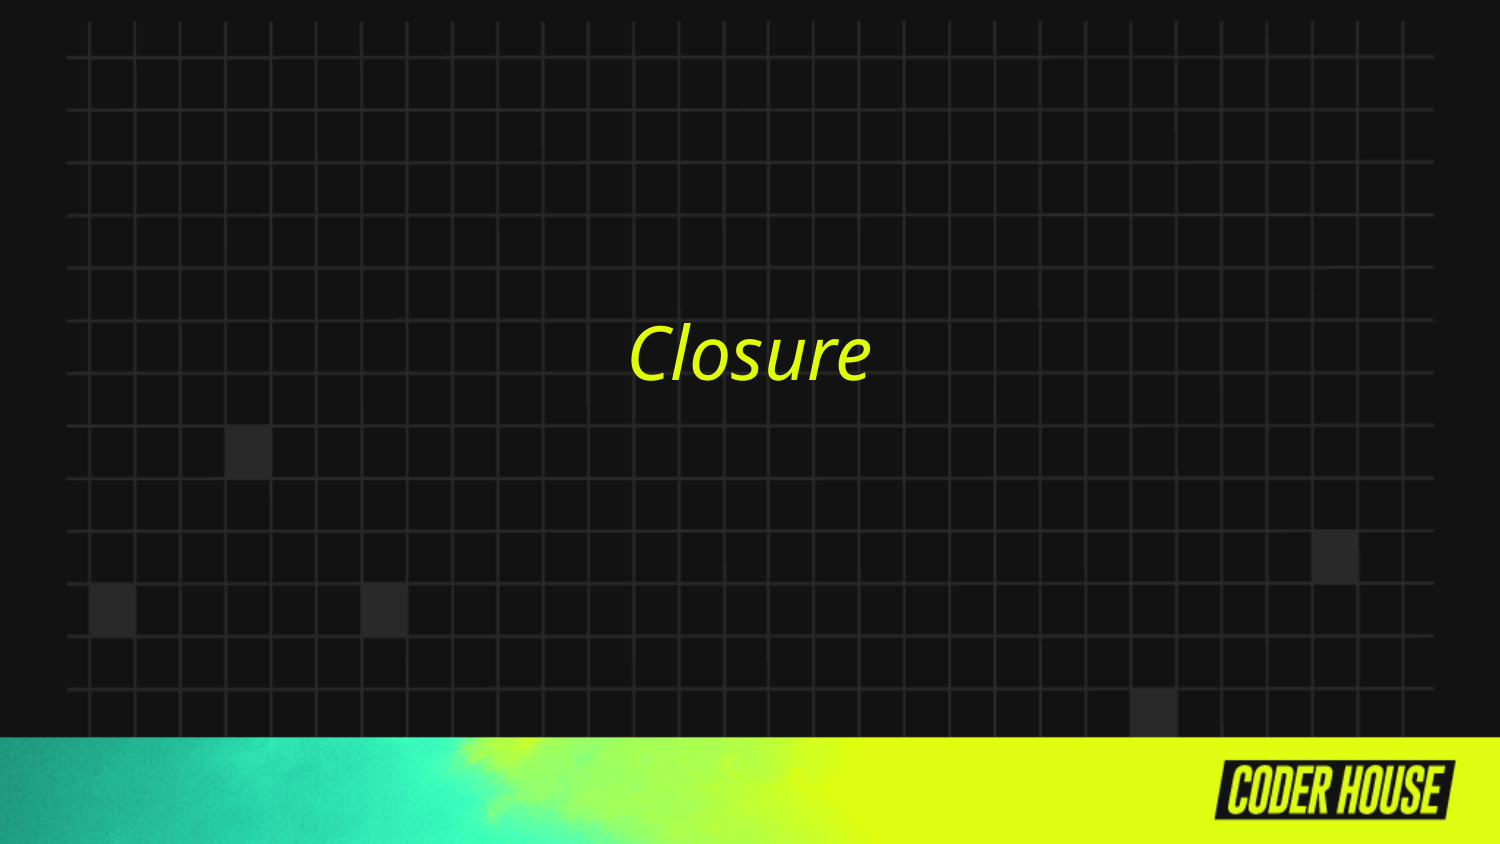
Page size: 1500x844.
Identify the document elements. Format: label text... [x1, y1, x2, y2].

picture [0, 0, 1500, 844]
text_box Closure [358, 269, 1142, 432]
